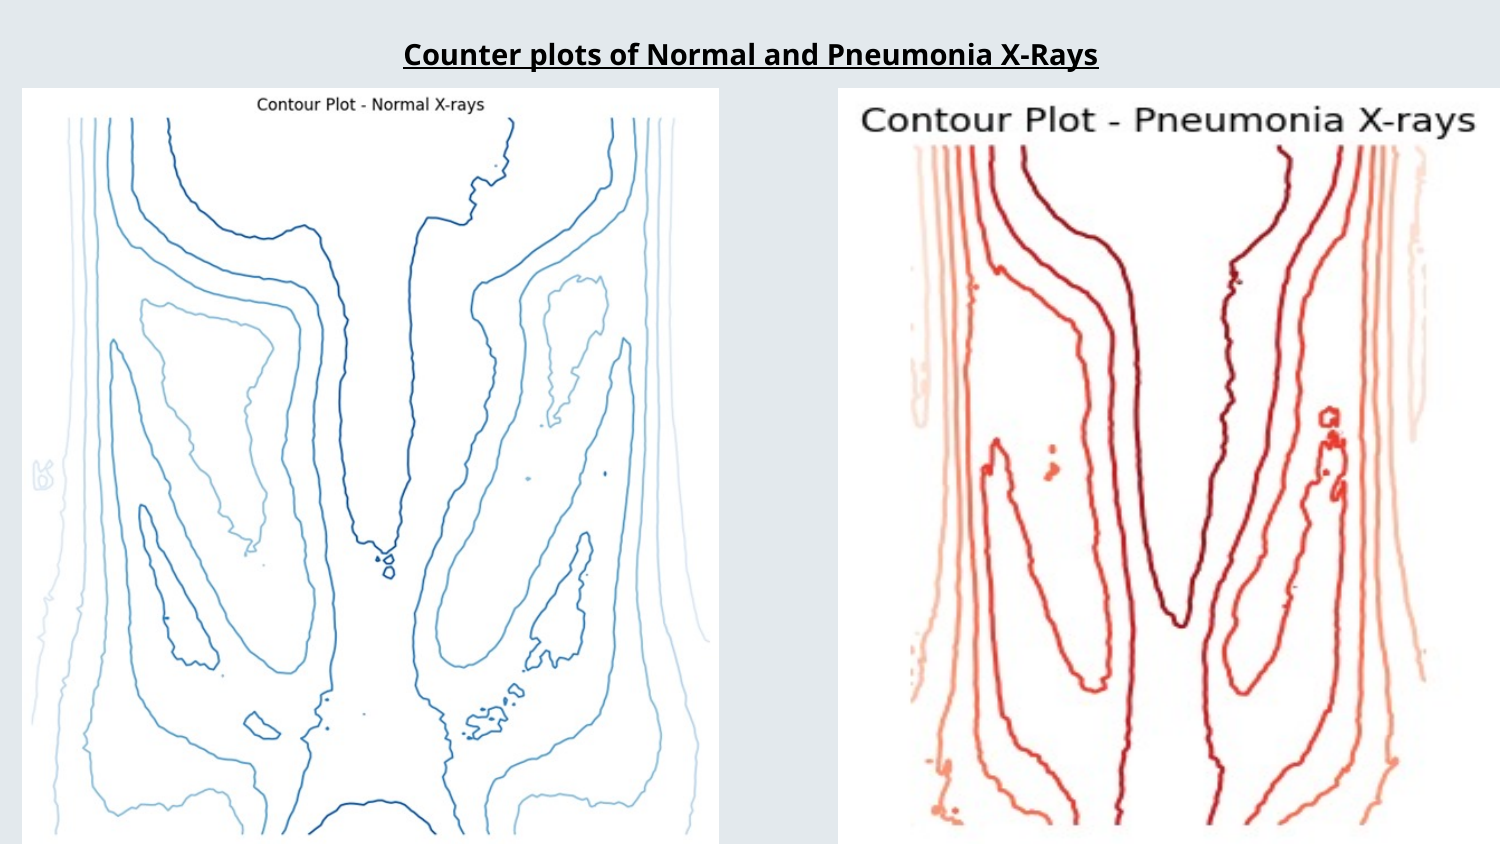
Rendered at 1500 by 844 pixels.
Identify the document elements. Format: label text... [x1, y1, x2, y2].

picture [838, 88, 1500, 844]
picture [22, 88, 719, 844]
text_box Counter plots of Normal and Pneumonia X-Rays [40, 20, 1462, 89]
